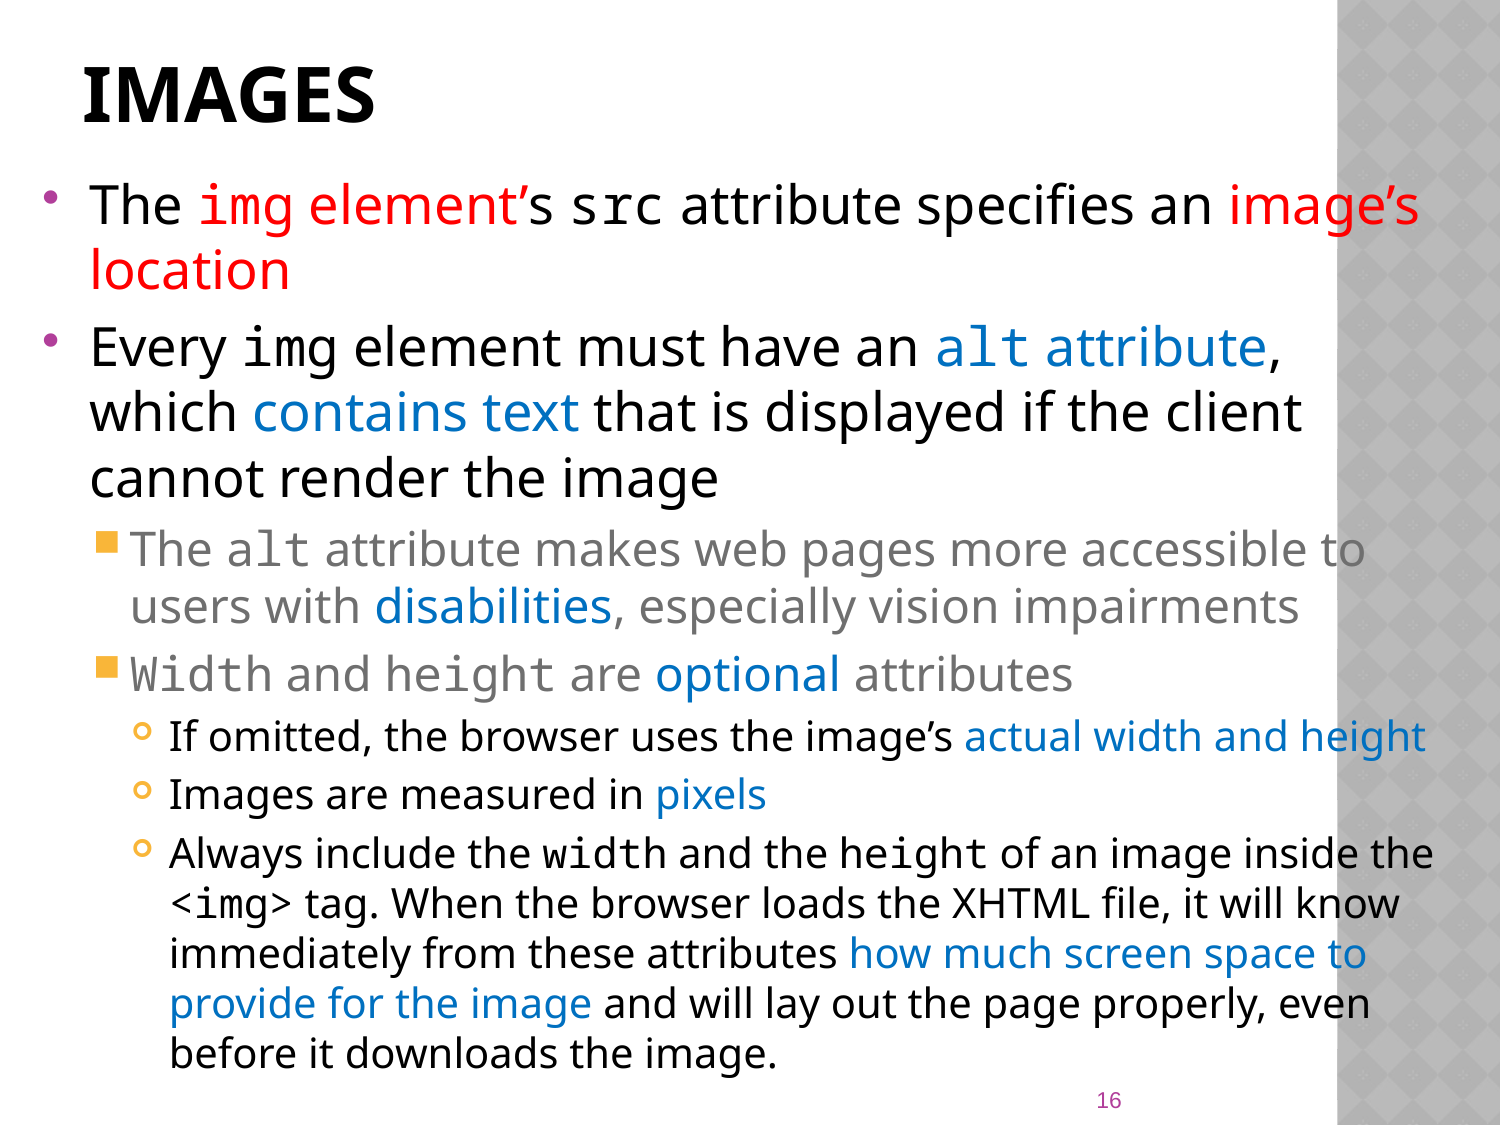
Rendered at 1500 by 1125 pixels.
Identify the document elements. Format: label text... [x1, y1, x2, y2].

title Images [75, 45, 1425, 138]
slide_number 16 [1025, 1075, 1122, 1113]
list The img element’s src attribute specifies an image’s location Every img element must have an alt attribute, which contains text that is displayed if the client cannot render the image The alt attribute makes web pages more accessible to users with disabilities, especially vision impairments Width and height are optional attributes If omitted, the browser uses the image’s actual width and height Images are measured in pixels Always include the width and the height of an image inside the <img> tag. When the browser loads the XHTML file, it will know immediately from these attributes how much screen space to provide for the image and will lay out the page properly, even before it downloads the image. [29, 162, 1450, 1088]
